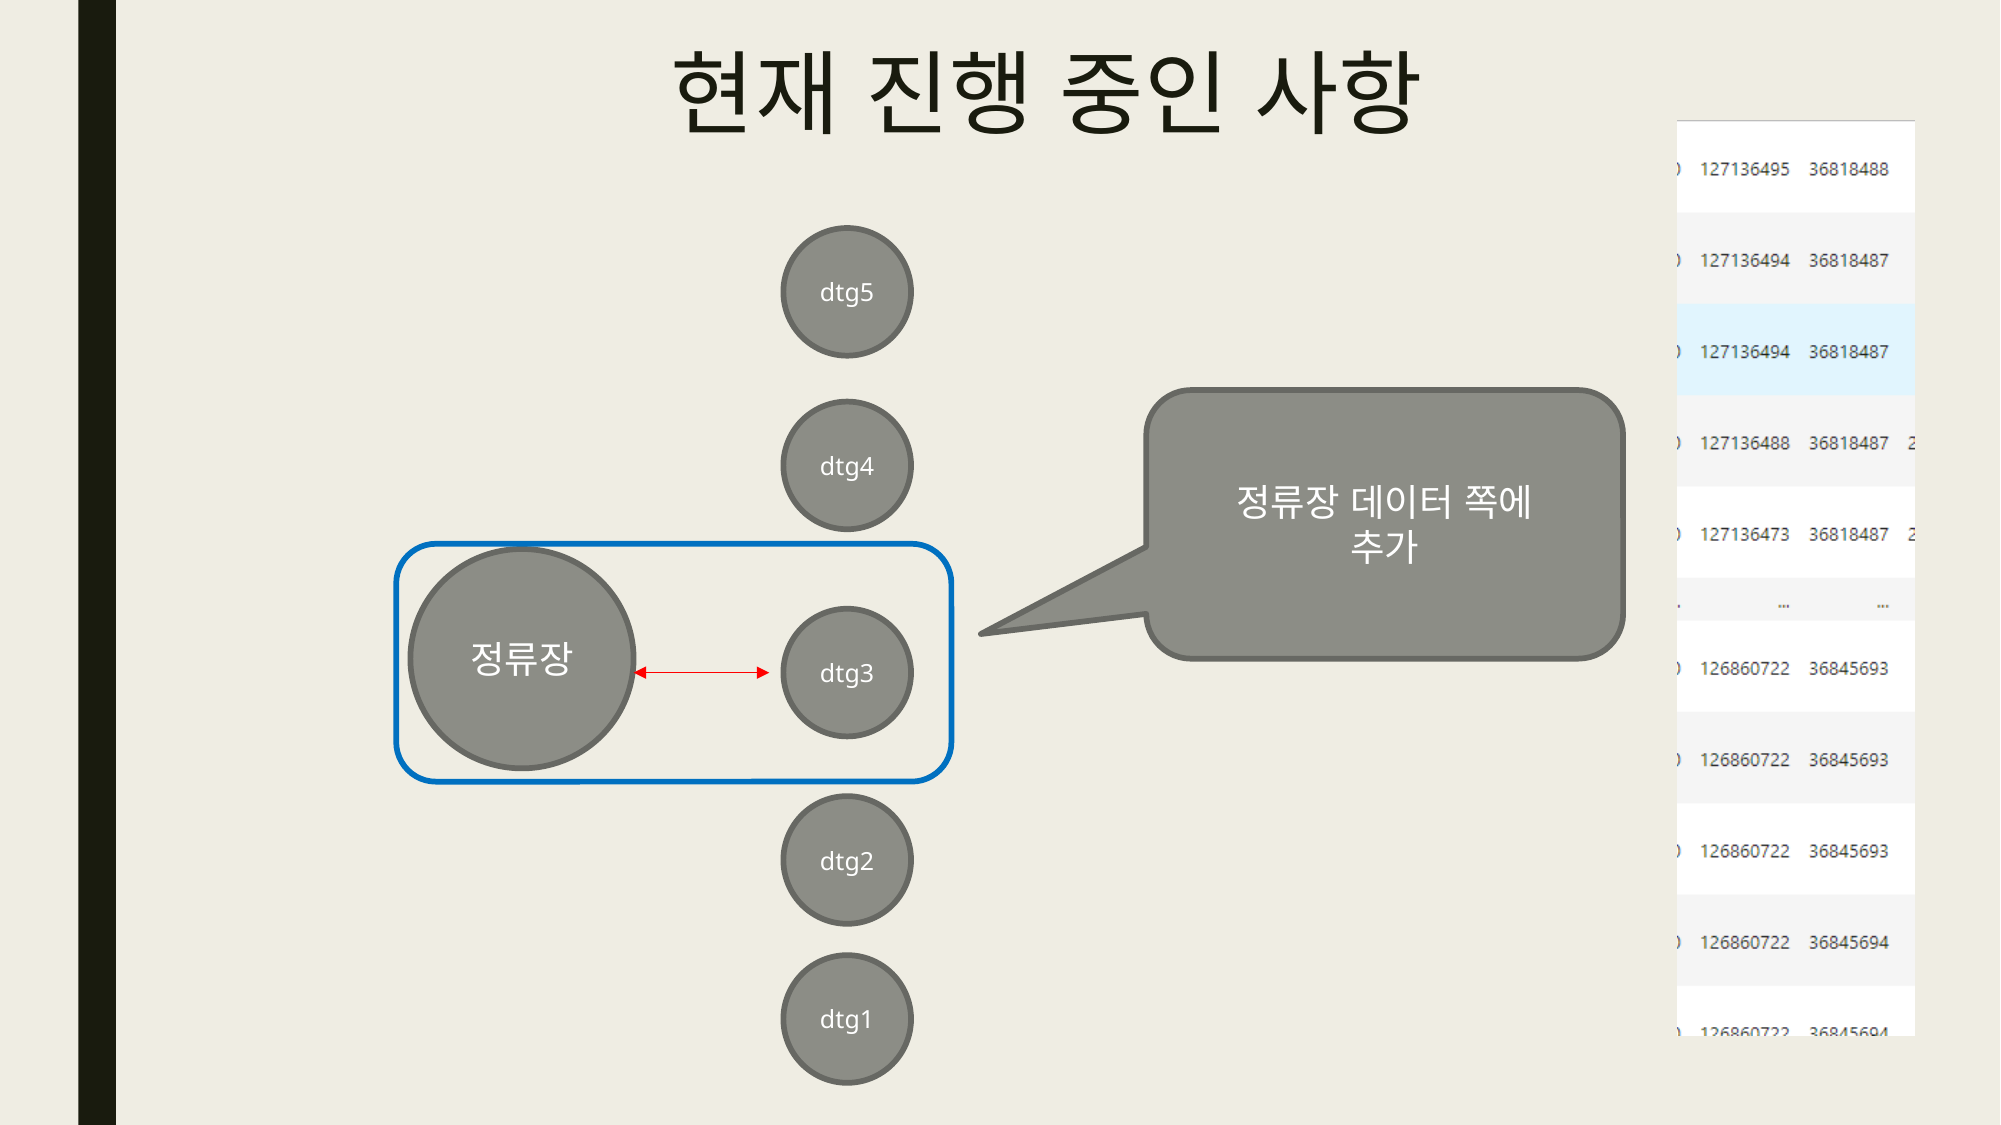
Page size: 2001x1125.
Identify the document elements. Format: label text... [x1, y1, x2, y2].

text_box [393, 540, 955, 785]
text_box dtg4 [780, 398, 914, 533]
text_box dtg5 [780, 225, 914, 359]
text_box dtg1 [780, 952, 914, 1086]
title 현재 진행 중인 사항 [180, 42, 1915, 202]
text_box dtg2 [780, 793, 914, 927]
text_box 정류장 데이터 쪽에 추가 [978, 387, 1626, 662]
picture [1677, 120, 1915, 1036]
